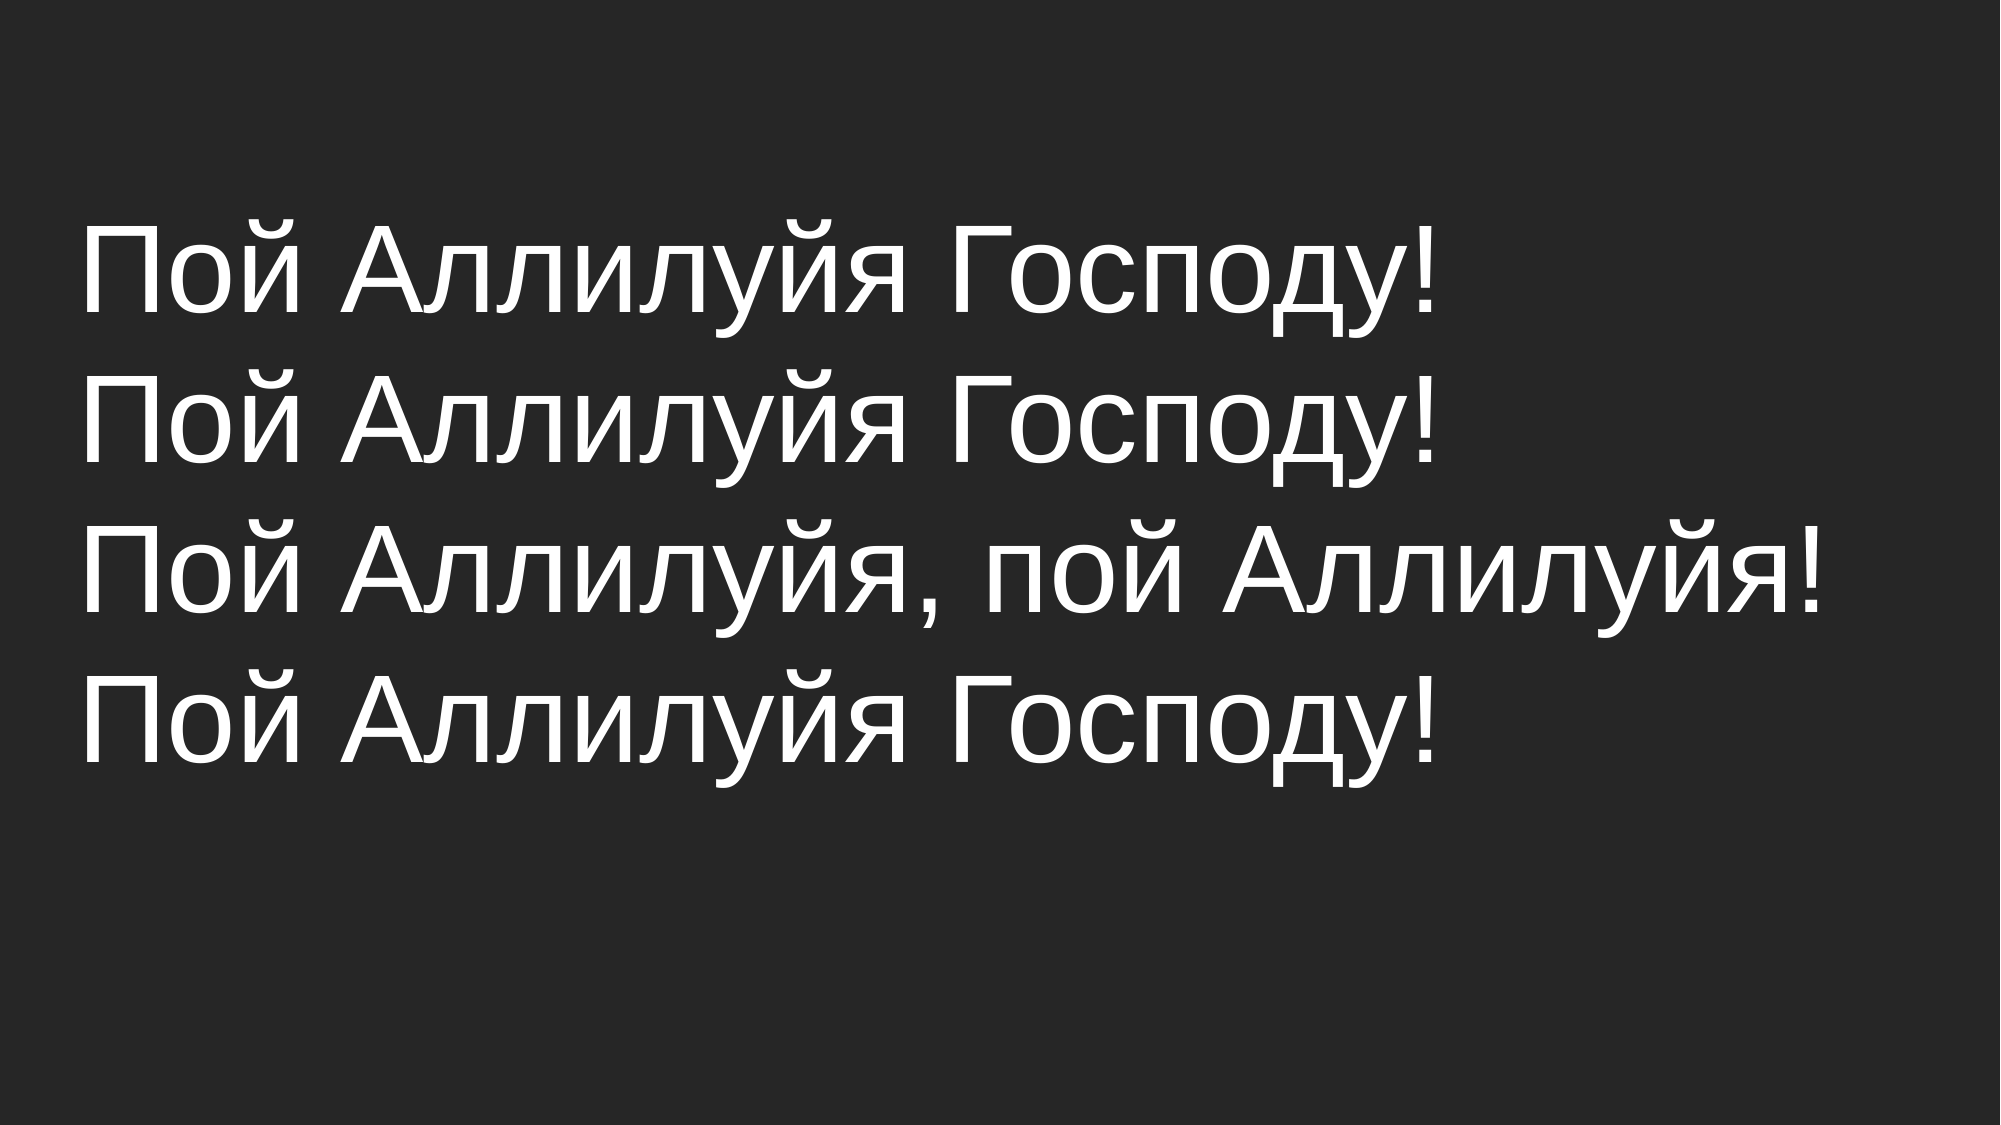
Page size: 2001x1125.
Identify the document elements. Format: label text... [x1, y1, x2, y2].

text_box Пой Аллилуйя Господу! Пой Аллилуйя Господу! Пой Аллилуйя, пой Аллилуйя! Пой Аллилуйя Господу! [62, 0, 1985, 1003]
